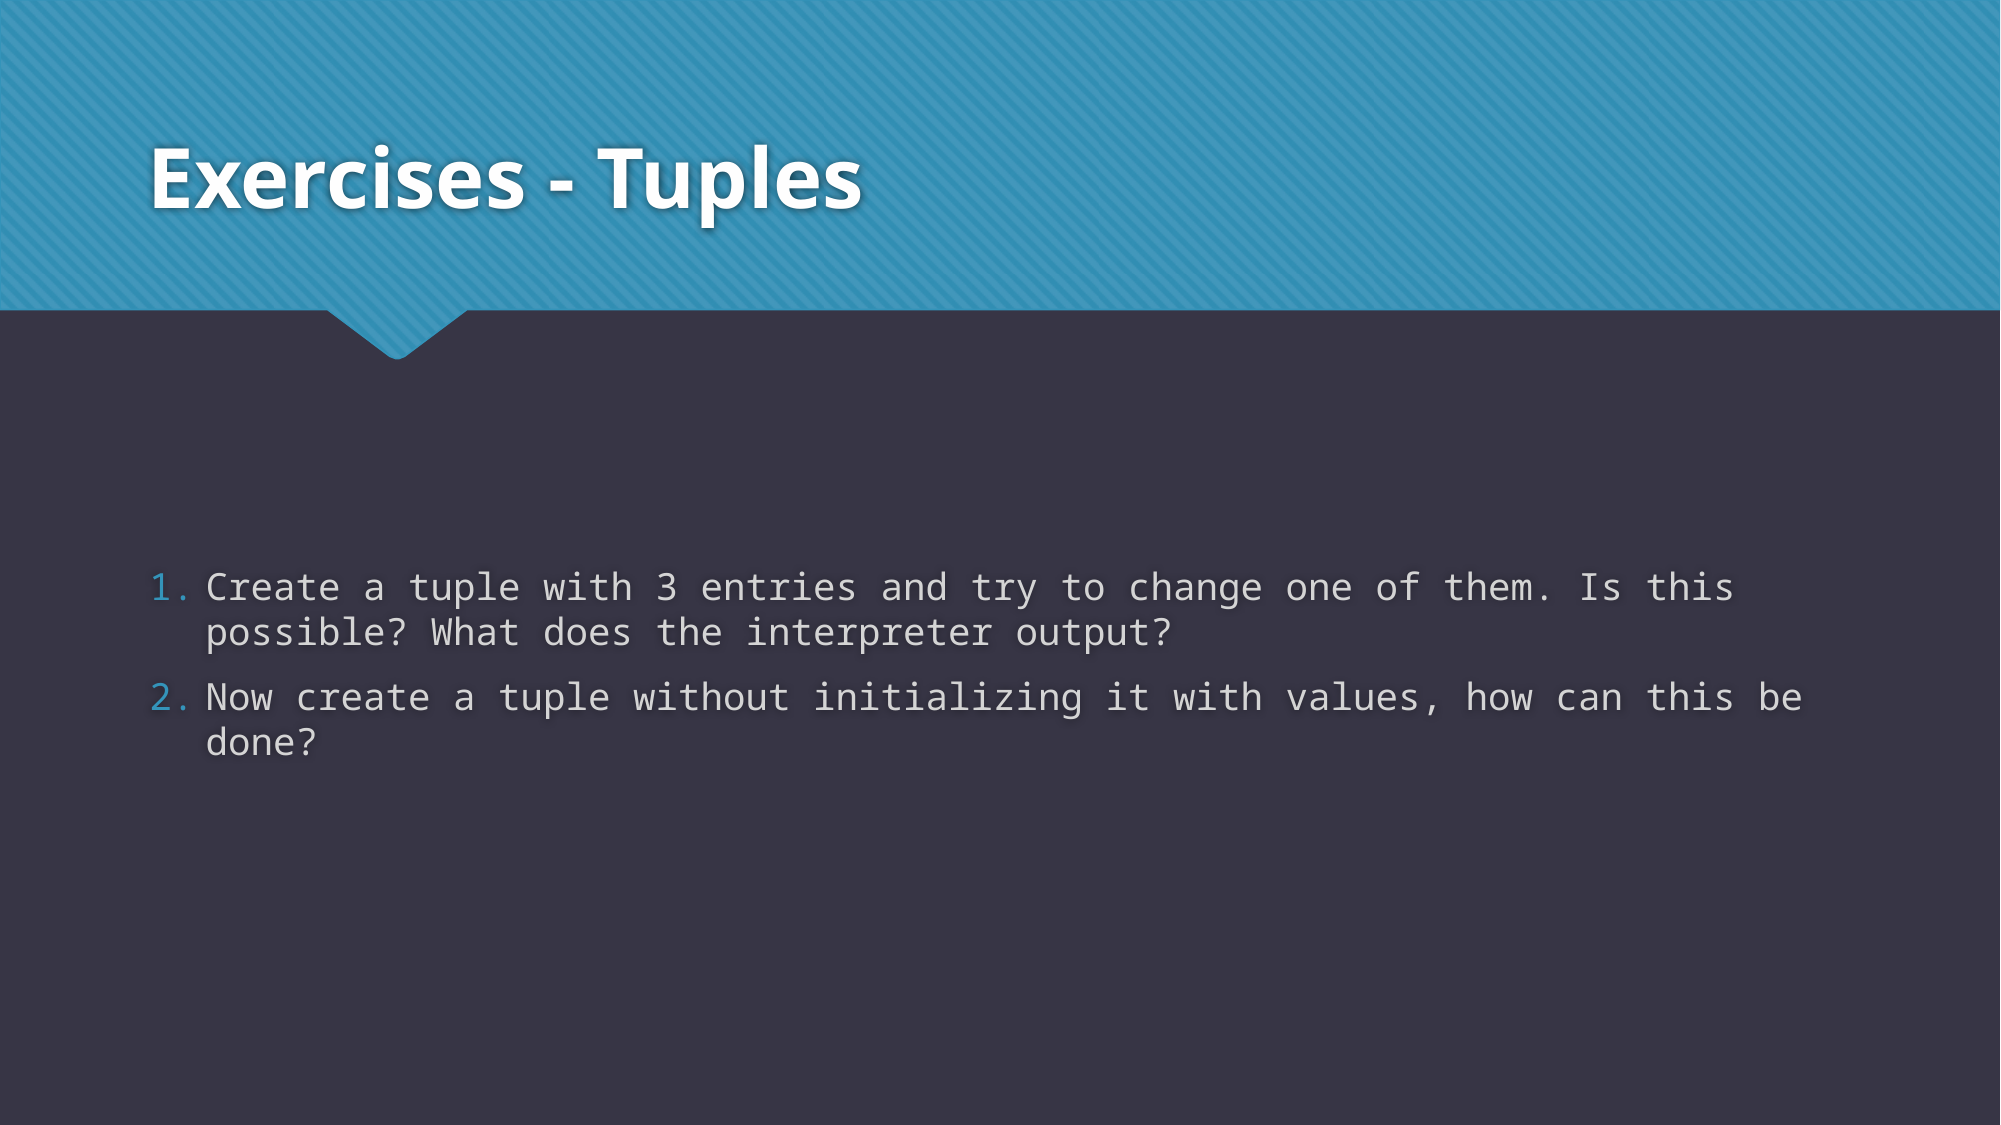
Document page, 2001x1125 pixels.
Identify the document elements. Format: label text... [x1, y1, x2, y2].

title Exercises - Tuples [132, 73, 1868, 233]
list Create a tuple with 3 entries and try to change one of them. Is this possible? What does the interpreter output? Now create a tuple without initializing it with values, how can this be done? [134, 364, 1866, 962]
